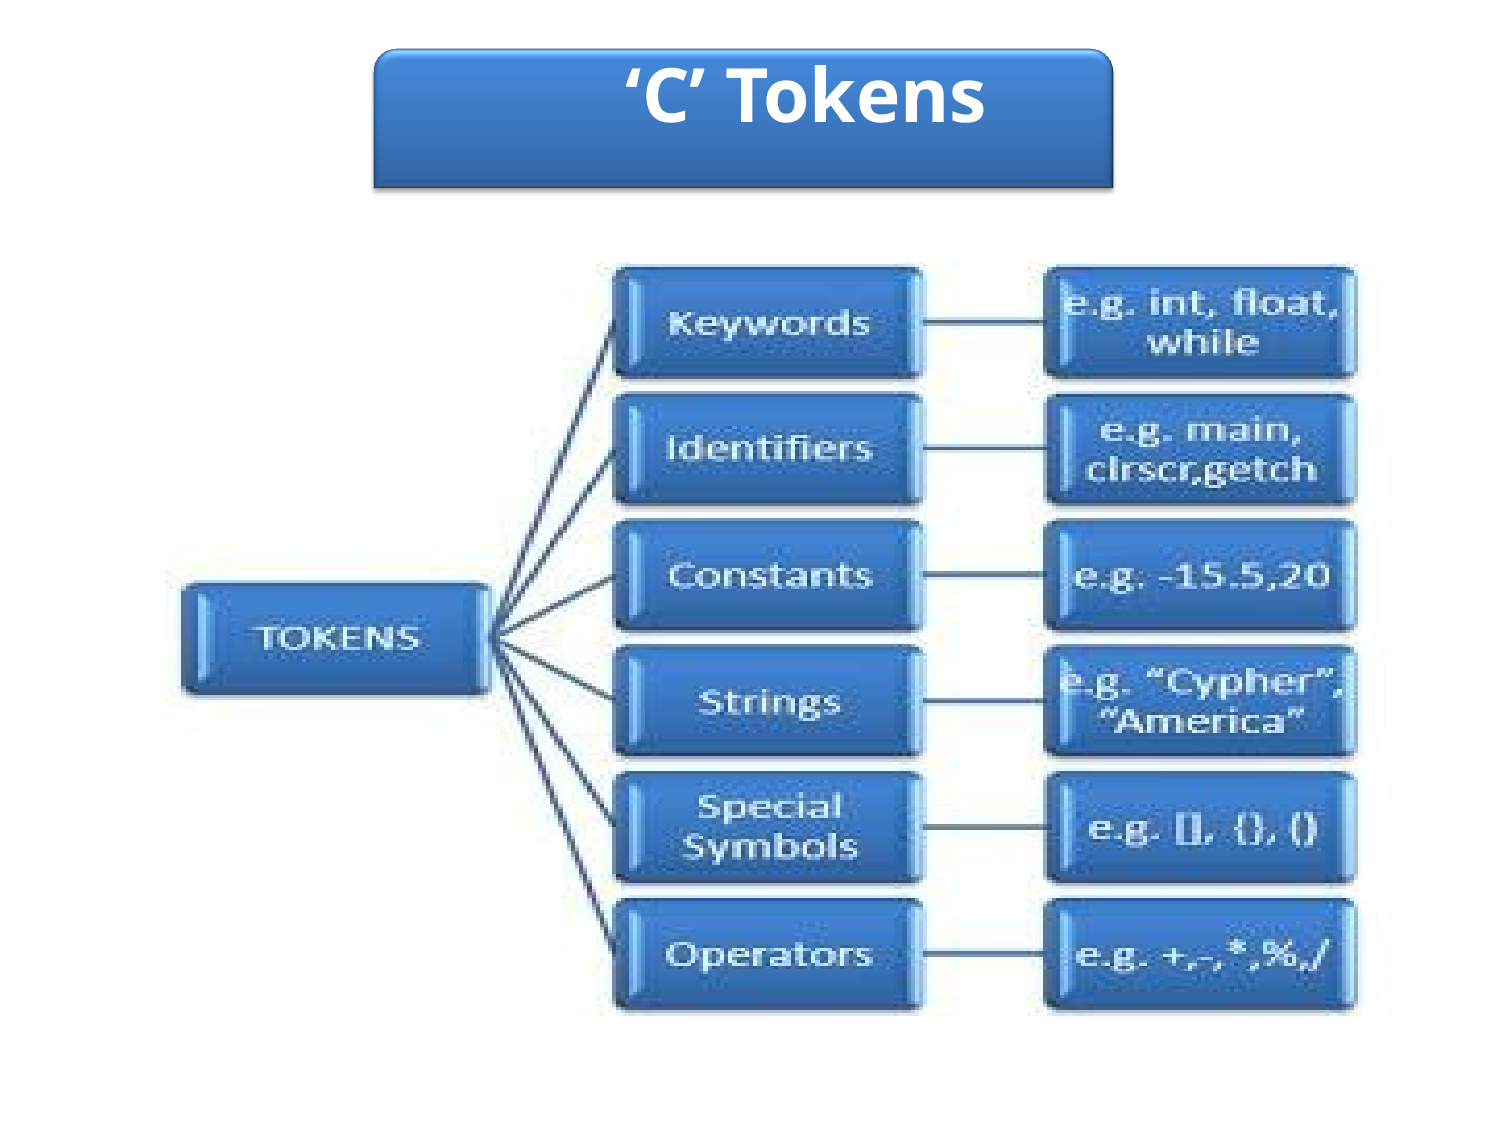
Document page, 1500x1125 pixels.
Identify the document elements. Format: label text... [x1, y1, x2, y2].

text_box [365, 44, 1121, 200]
text_box [99, 262, 1425, 1025]
title ‘C’ Tokens [385, 47, 1115, 236]
